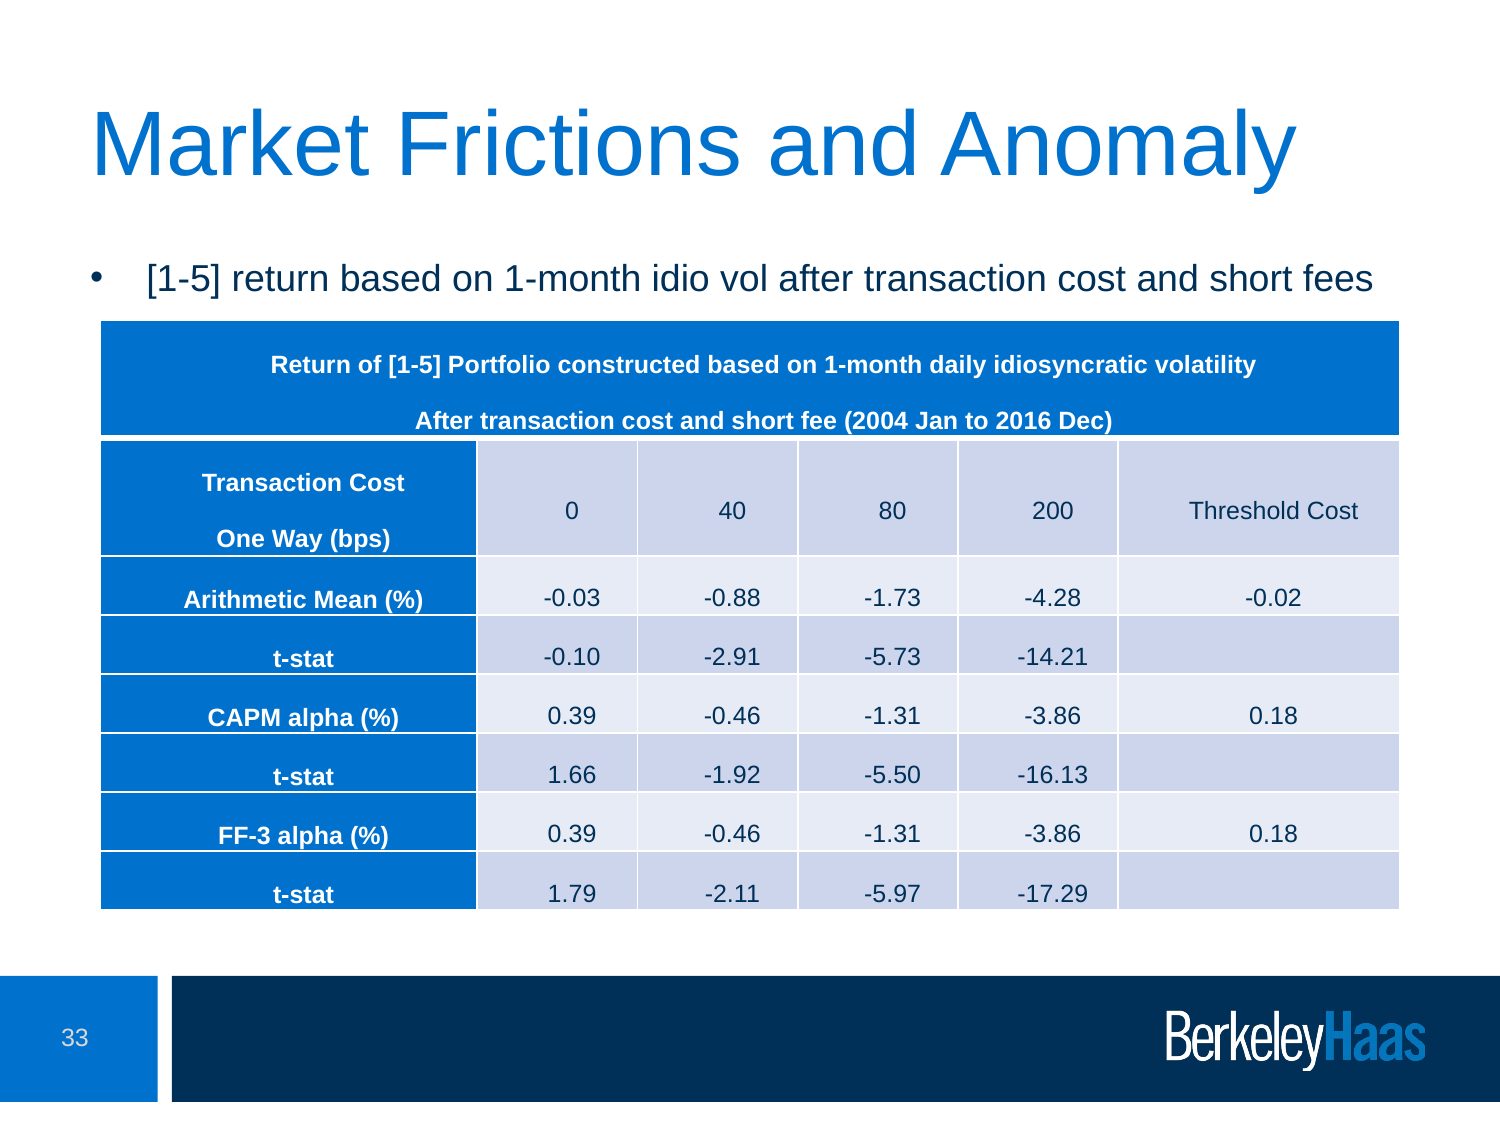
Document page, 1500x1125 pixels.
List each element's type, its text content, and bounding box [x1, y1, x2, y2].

slide_number 33 [22, 1007, 128, 1067]
title Market Frictions and Anomaly [75, 45, 1425, 233]
list [1-5] return based on 1-month idio vol after transaction cost and short fees [75, 246, 1425, 962]
